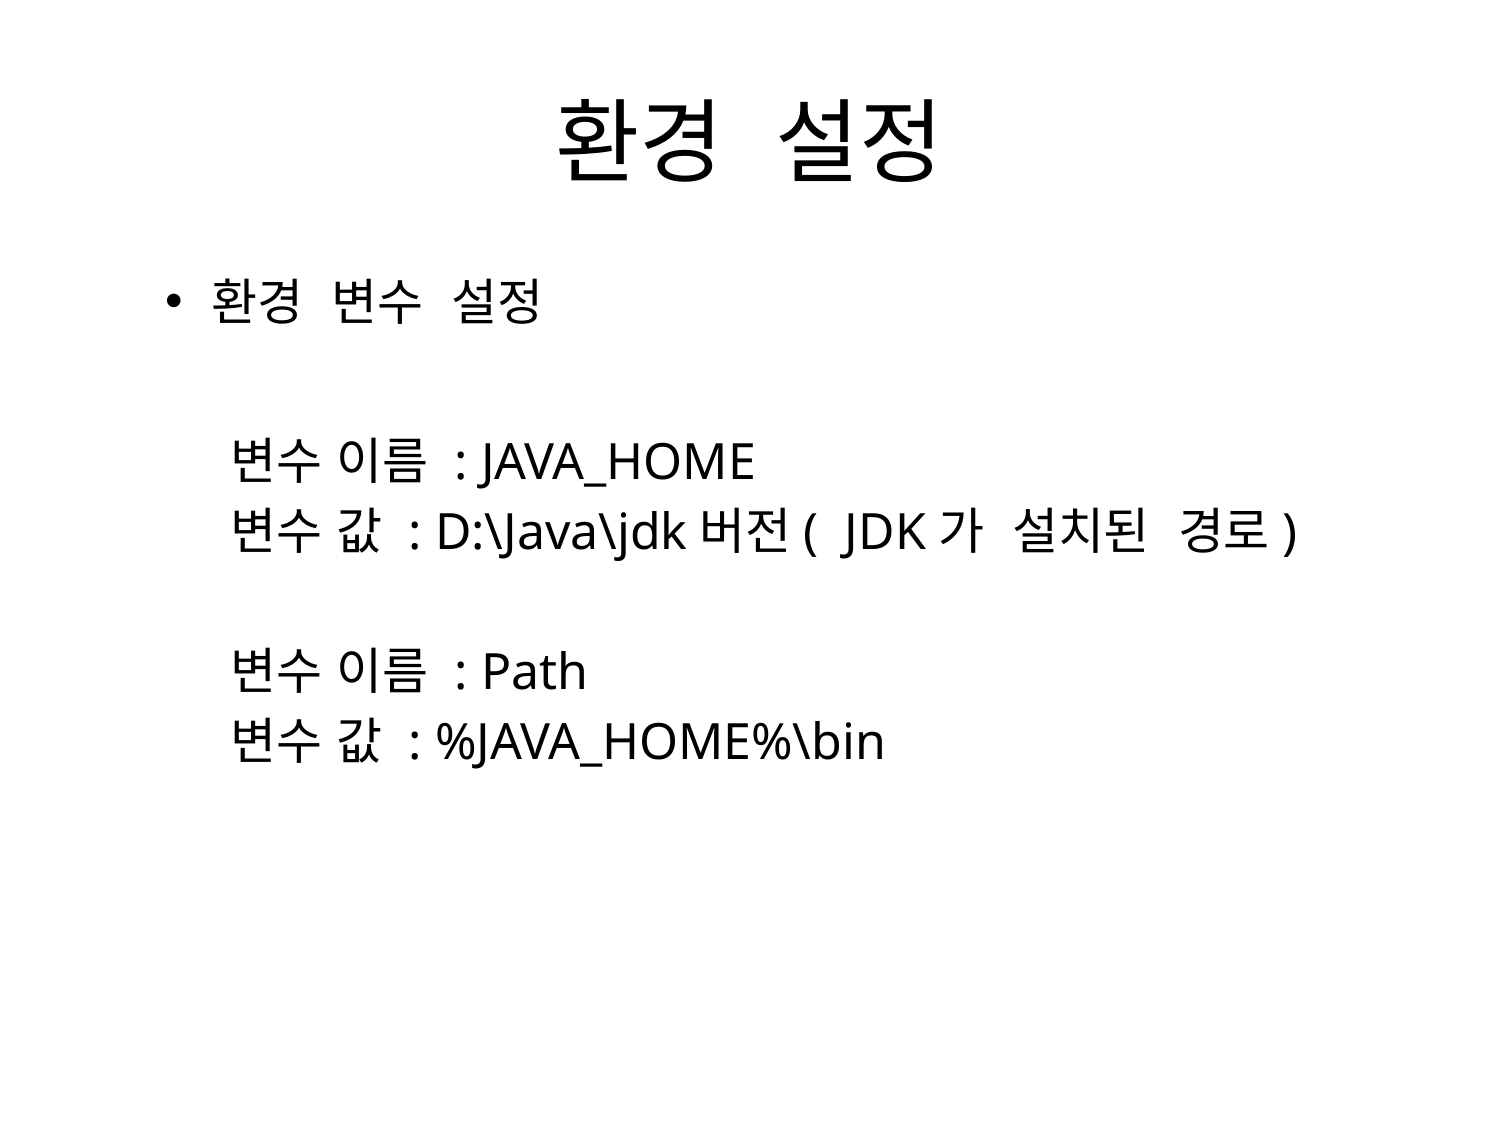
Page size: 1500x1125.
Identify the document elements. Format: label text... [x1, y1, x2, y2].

title 환경 설정 [75, 45, 1425, 233]
list 환경 변수 설정 변수 이름 : JAVA_HOME 변수 값 : D:\Java\jdk버전( JDK가 설치된 경로) 변수 이름 : Path 변수 값 : %JAVA_HOME%\bin [75, 262, 1425, 1005]
